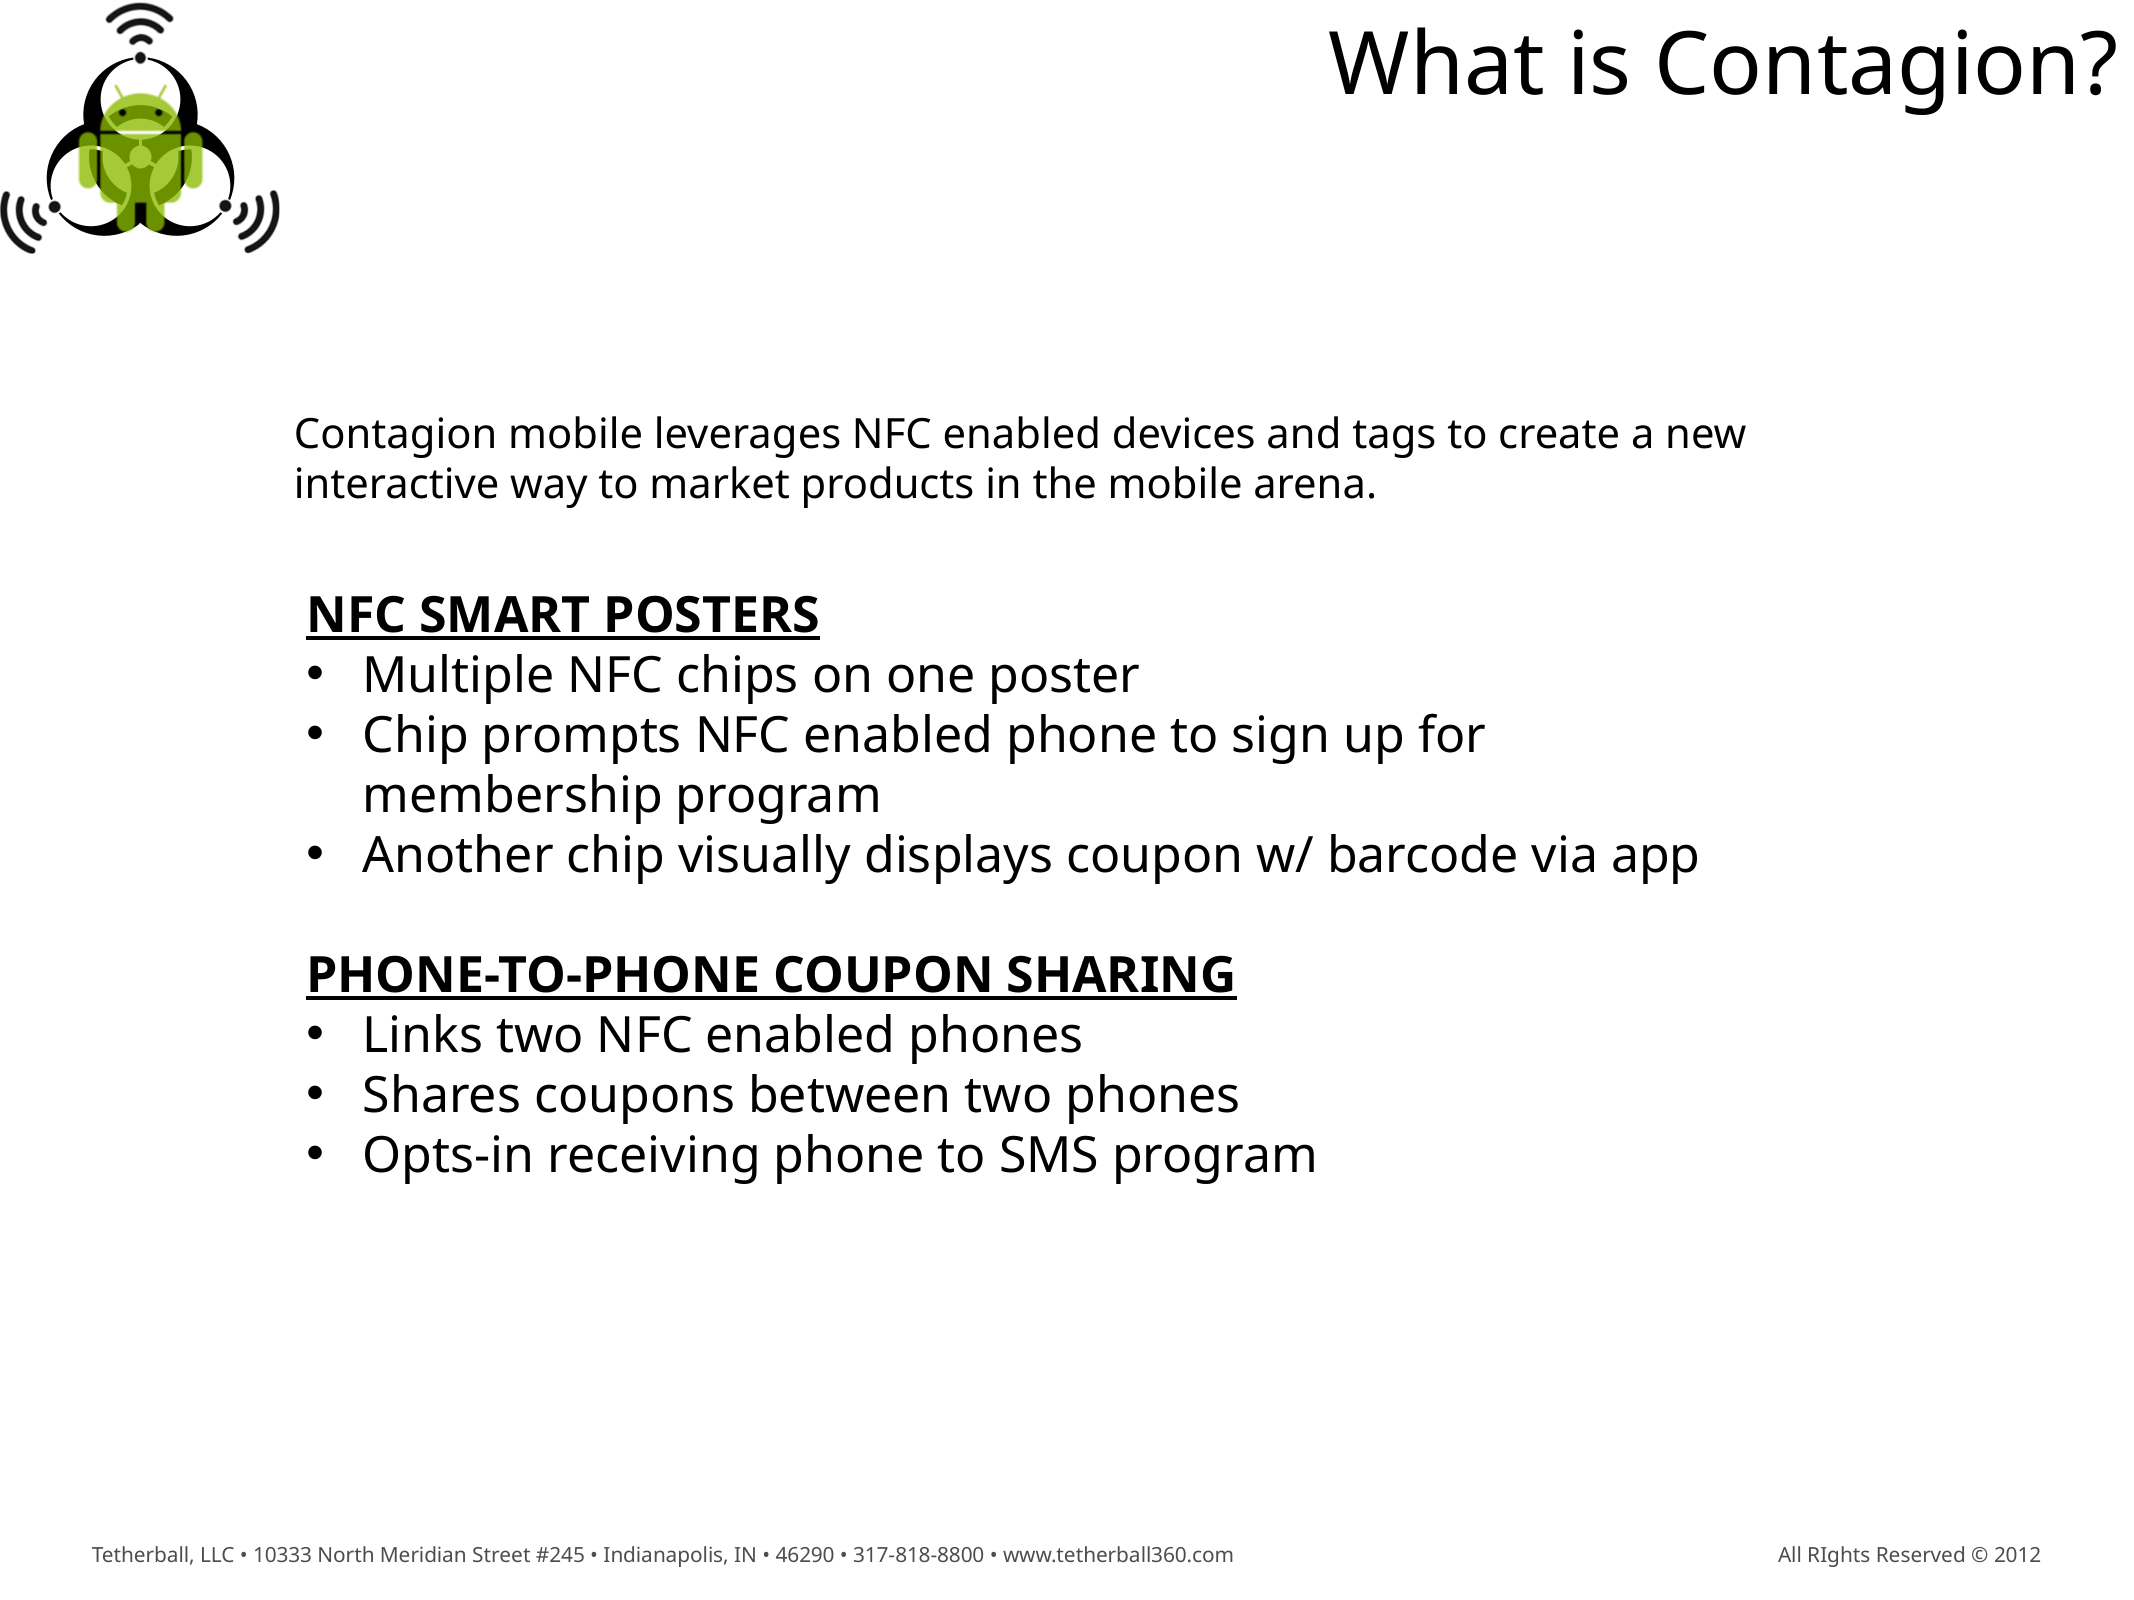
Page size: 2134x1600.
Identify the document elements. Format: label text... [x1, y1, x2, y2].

picture [0, 2, 280, 254]
text_box What is Contagion? [1241, 0, 2134, 120]
text_box NFC SMART POSTERS Multiple NFC chips on one poster Chip prompts NFC enabled phone to sign up for membership program Another chip visually displays coupon w/ barcode via app PHONE-TO-PHONE COUPON SHARING Links two NFC enabled phones Shares coupons between two phones Opts-in receiving phone to SMS program [291, 574, 1767, 1190]
text_box Contagion mobile leverages NFC enabled devices and tags to create a new interactive way to market products in the mobile arena. [279, 399, 1855, 515]
list Tetherball, LLC • 10333 North Meridian Street #245 • Indianapolis, IN • 46290 • 317-818-8800 • www.tetherball360.com All RIghts Reserved © 2012 [62, 1533, 2071, 1598]
